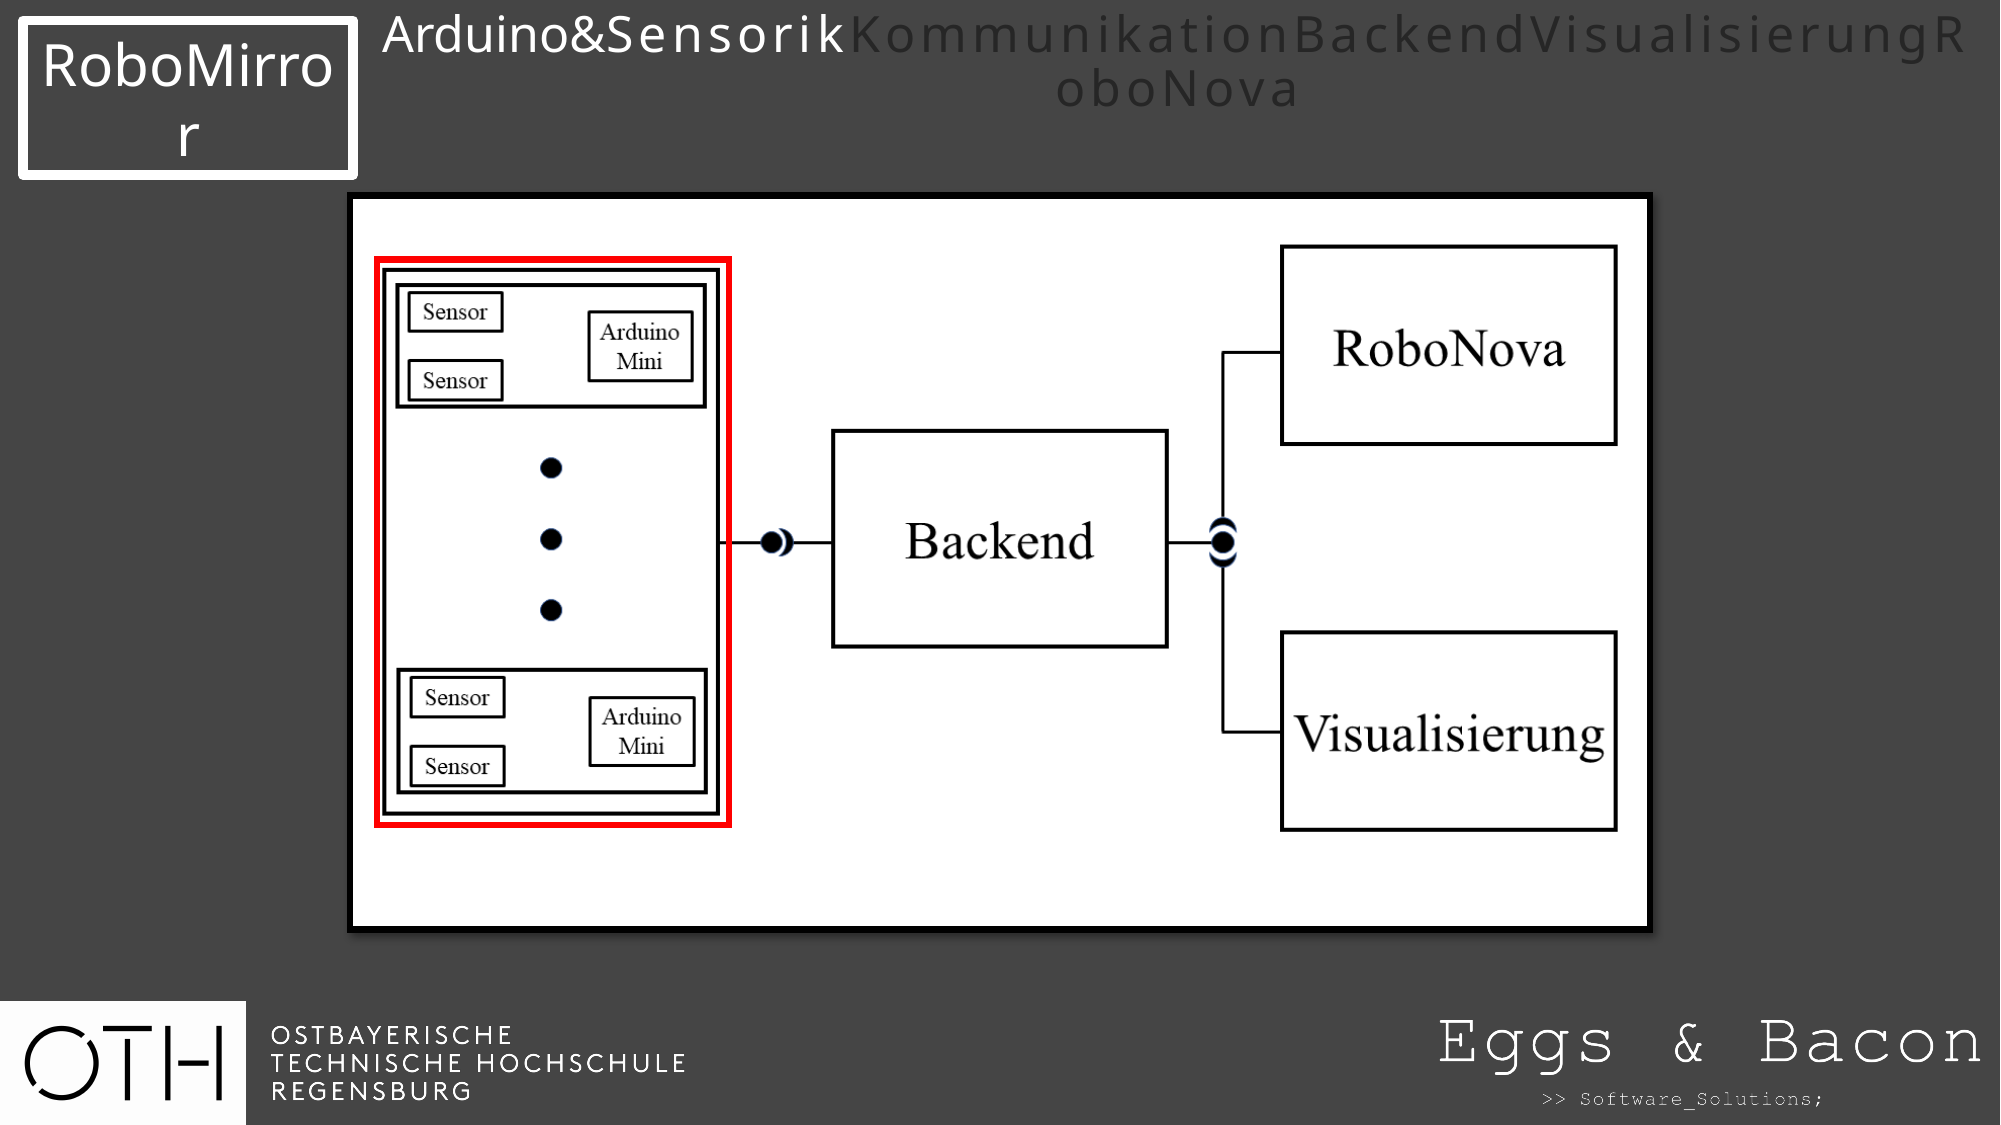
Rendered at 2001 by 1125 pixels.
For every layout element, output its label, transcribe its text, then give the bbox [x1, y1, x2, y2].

title Arduino&SensorikKommunikationBackendVisualisierungRoboNova [353, 33, 2000, 94]
picture [1377, 1001, 2000, 1125]
picture [352, 198, 1647, 927]
text_box RoboMirror [23, 20, 353, 176]
picture [0, 1001, 709, 1125]
